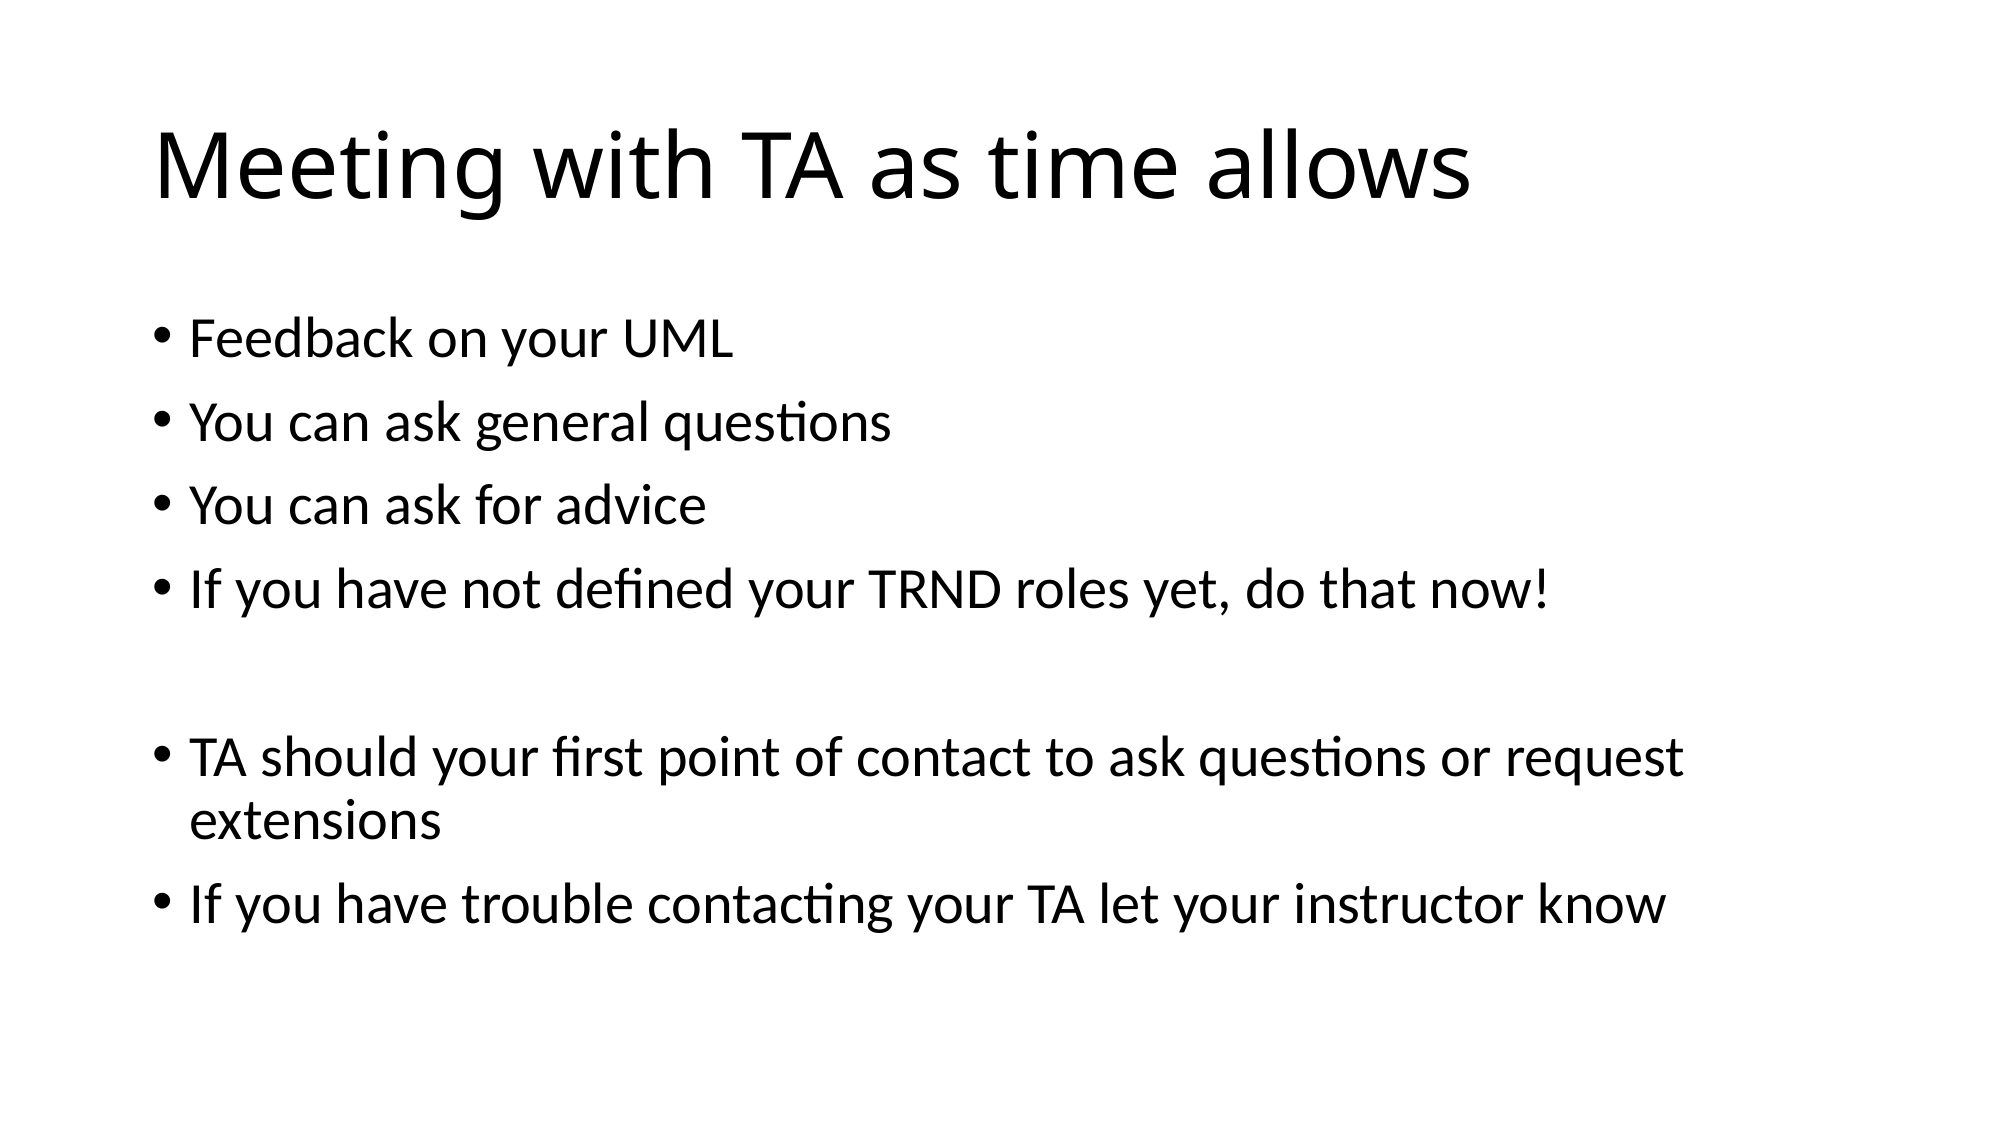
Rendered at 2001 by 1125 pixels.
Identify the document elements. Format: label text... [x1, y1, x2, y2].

title Meeting with TA as time allows [137, 59, 1863, 278]
list Feedback on your UML You can ask general questions You can ask for advice If you have not defined your TRND roles yet, do that now! TA should your first point of contact to ask questions or request extensions If you have trouble contacting your TA let your instructor know [137, 299, 1863, 1014]
